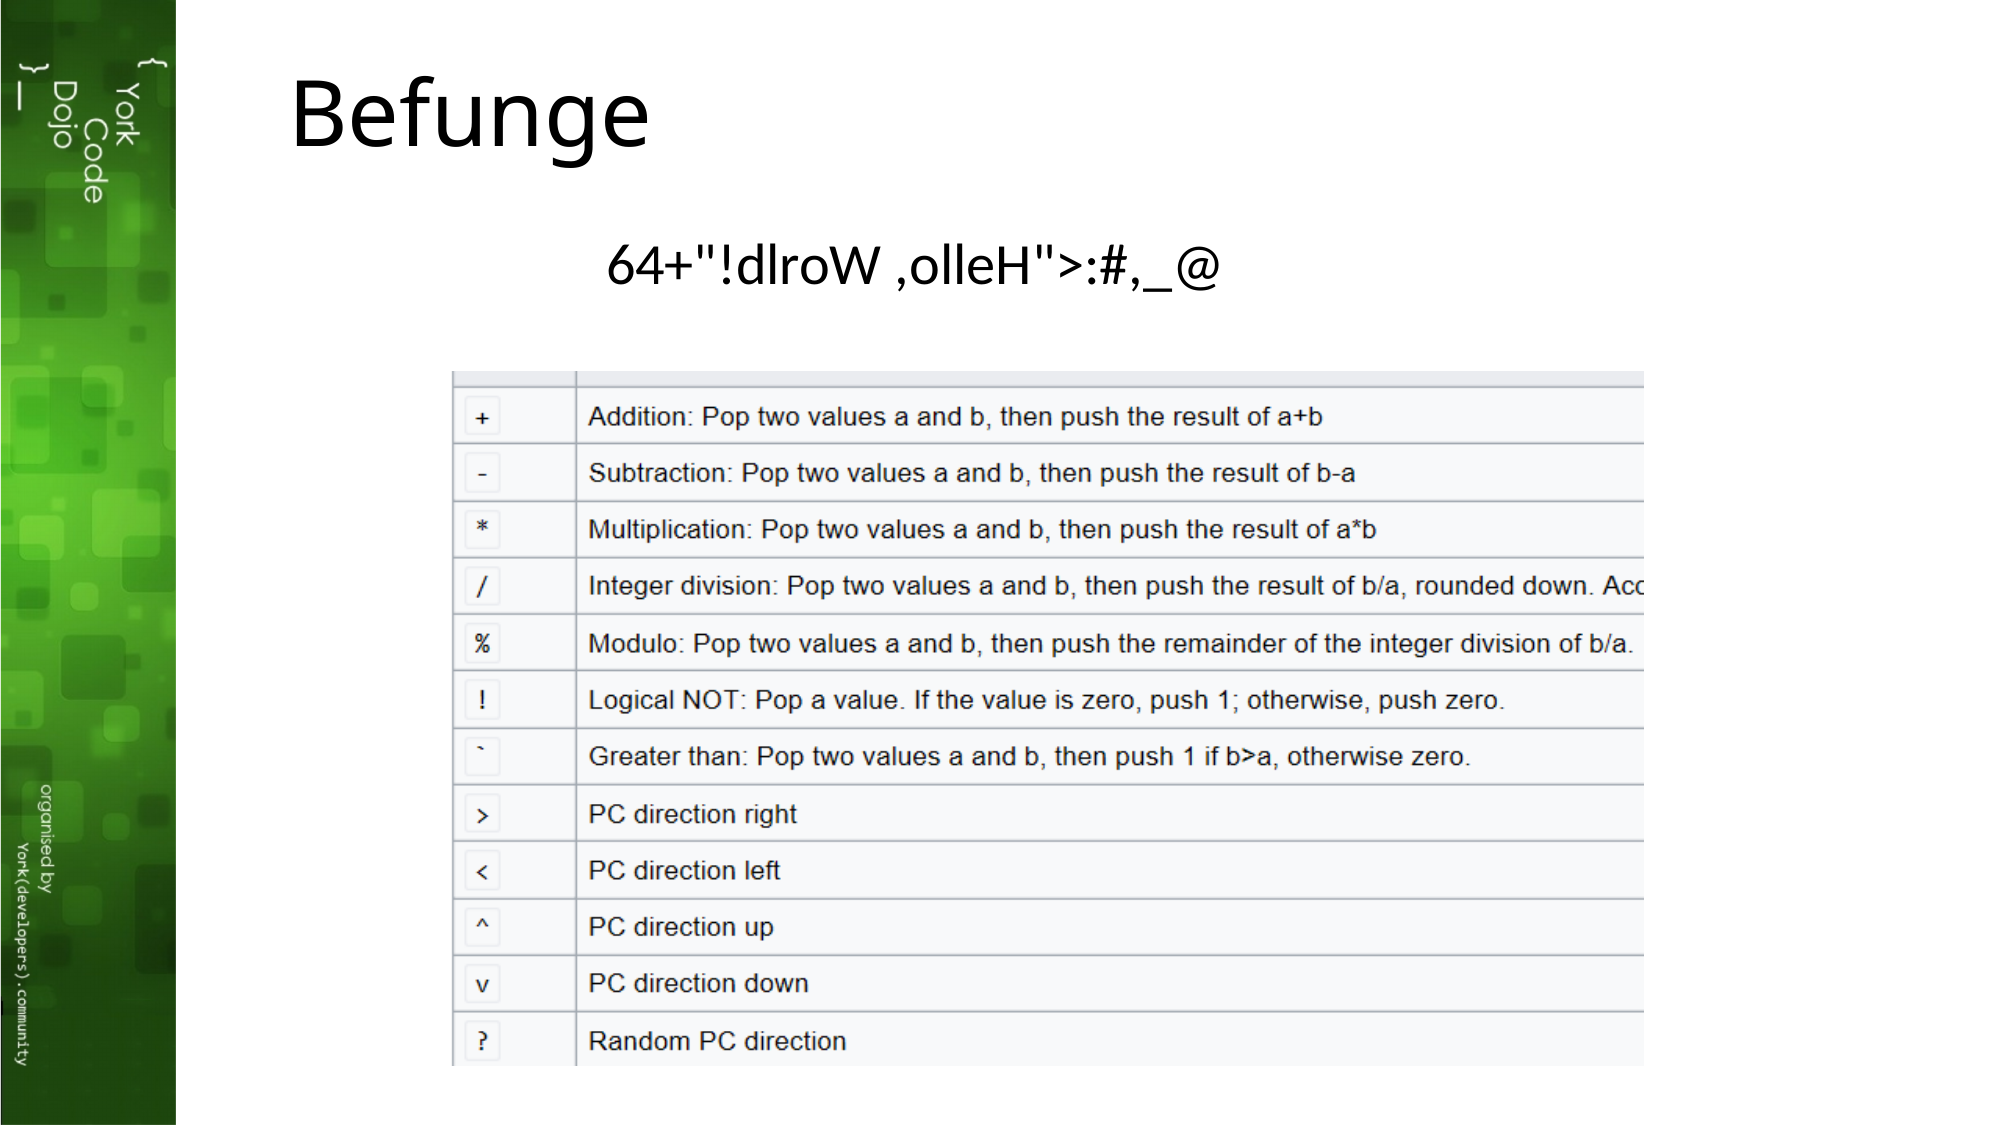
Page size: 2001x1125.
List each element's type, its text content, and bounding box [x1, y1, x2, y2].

picture [432, 371, 1644, 1066]
title Befunge [273, 59, 1863, 278]
picture [1, 1, 175, 1124]
list 64+"!dlroW ,olleH">:#,_@ [591, 227, 2000, 328]
